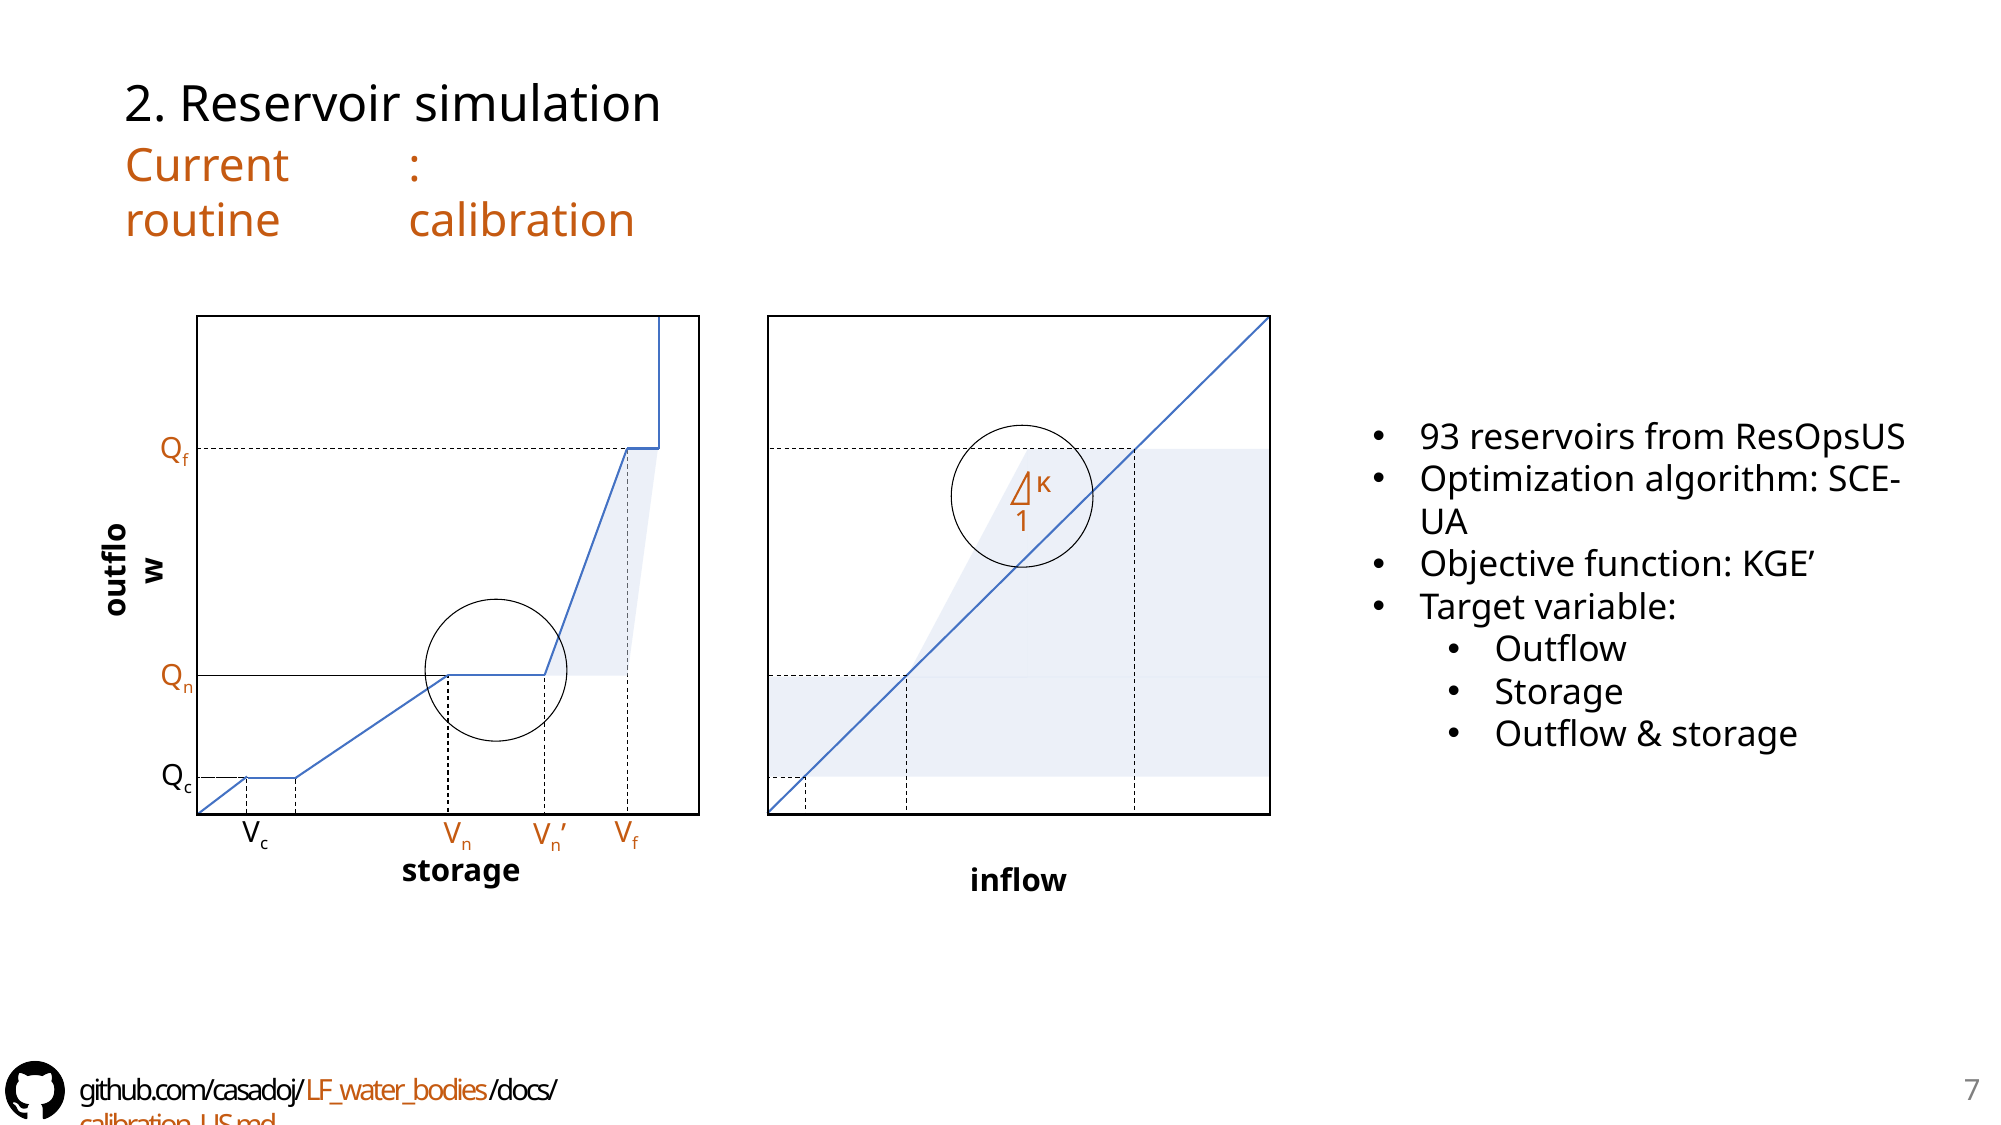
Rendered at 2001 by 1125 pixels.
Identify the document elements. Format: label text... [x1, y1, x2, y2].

text_box 93 reservoirs from ResOpsUS Optimization algorithm: SCE-UA Objective function: KGE’ Target variable: Outflow Storage Outflow & storage [1357, 406, 1930, 762]
text_box github.com/casadoj/LF_water_bodies/docs/calibration_US.md [64, 1063, 681, 1125]
text_box 2. Reservoir simulation [109, 64, 829, 139]
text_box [768, 315, 1271, 898]
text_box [112, 315, 700, 888]
slide_number 7 [1934, 1060, 1996, 1121]
text_box : calibration [393, 128, 658, 253]
text_box Current routine [110, 128, 393, 253]
picture [4, 1060, 65, 1120]
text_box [1011, 463, 1055, 537]
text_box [104, 315, 112, 870]
